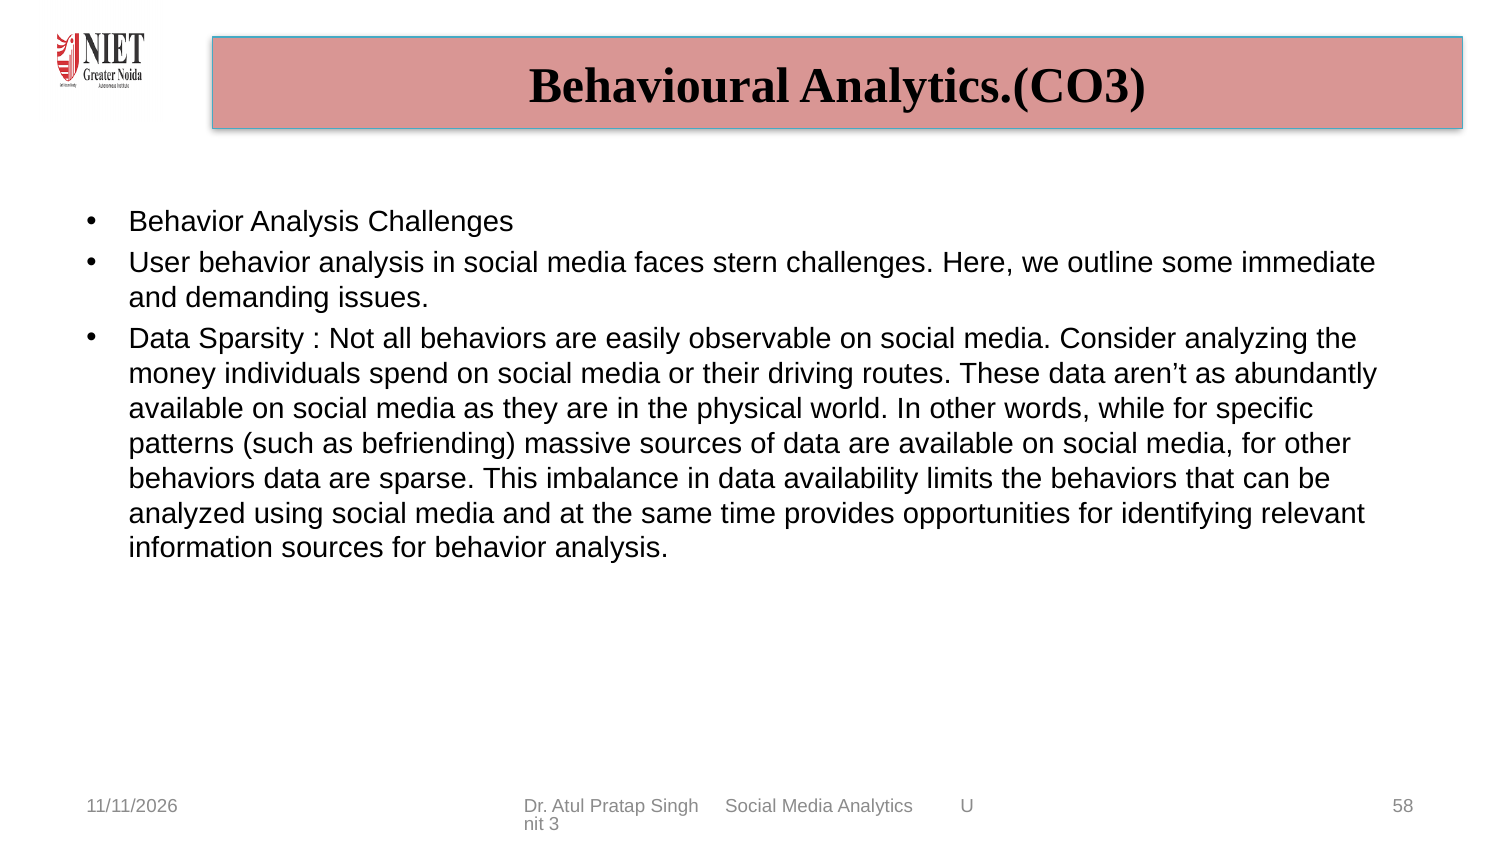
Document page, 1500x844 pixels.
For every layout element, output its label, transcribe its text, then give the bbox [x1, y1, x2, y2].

slide_number 58 [1074, 782, 1425, 827]
list Behavior Analysis Challenges User behavior analysis in social media faces stern challenges. Here, we outline some immediate and demanding issues. Data Sparsity : Not all behaviors are easily observable on social media. Consider analyzing the money individuals spend on social media or their driving routes. These data aren’t as abundantly available on social media as they are in the physical world. In other words, while for specific patterns (such as befriending) massive sources of data are available on social media, for other behaviors data are sparse. This imbalance in data availability limits the behaviors that can be analyzed using social media and at the same time provides opportunities for identifying relevant information sources for behavior analysis. [75, 196, 1425, 754]
picture [37, 0, 163, 123]
title Behavioural Analytics.(CO3) [212, 36, 1463, 129]
footer Dr. Atul Pratap Singh Social Media Analytics Unit 3 [512, 782, 988, 827]
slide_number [75, 782, 425, 827]
